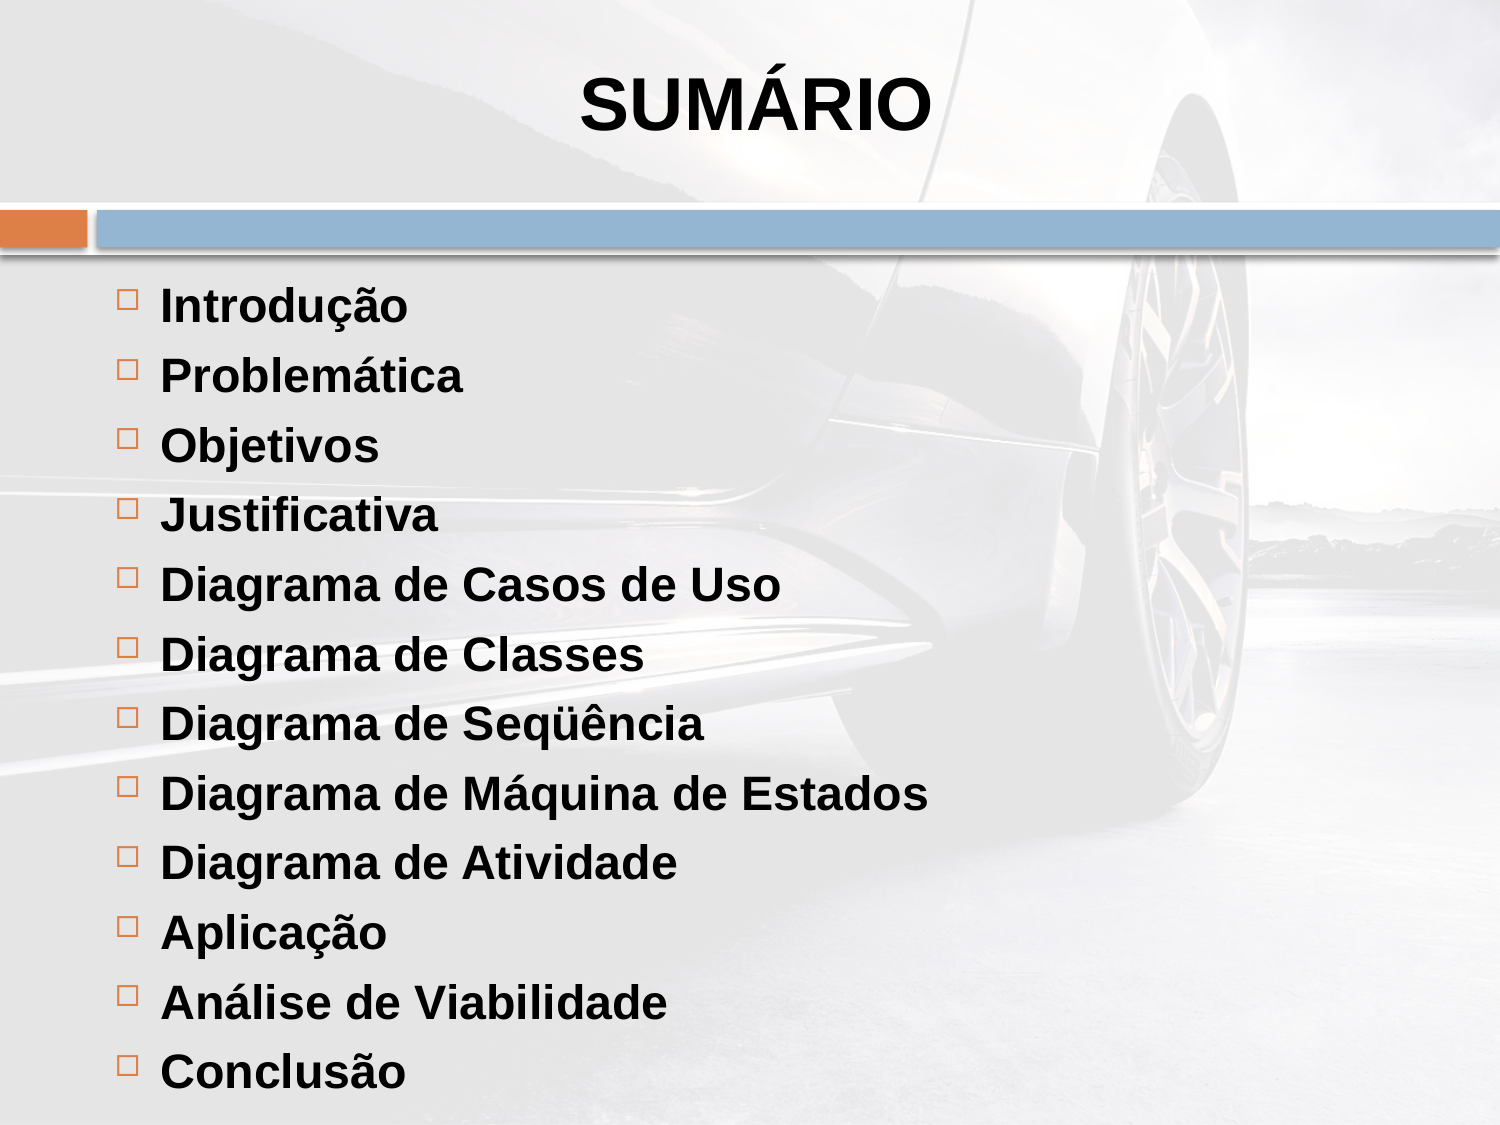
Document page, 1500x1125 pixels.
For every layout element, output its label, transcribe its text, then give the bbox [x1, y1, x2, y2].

title SUMÁRIO [88, 19, 1426, 182]
list Introdução Problemática Objetivos Justificativa Diagrama de Casos de Uso Diagrama de Classes Diagrama de Seqüência Diagrama de Máquina de Estados Diagrama de Atividade Aplicação Análise de Viabilidade Conclusão [100, 267, 1438, 1106]
